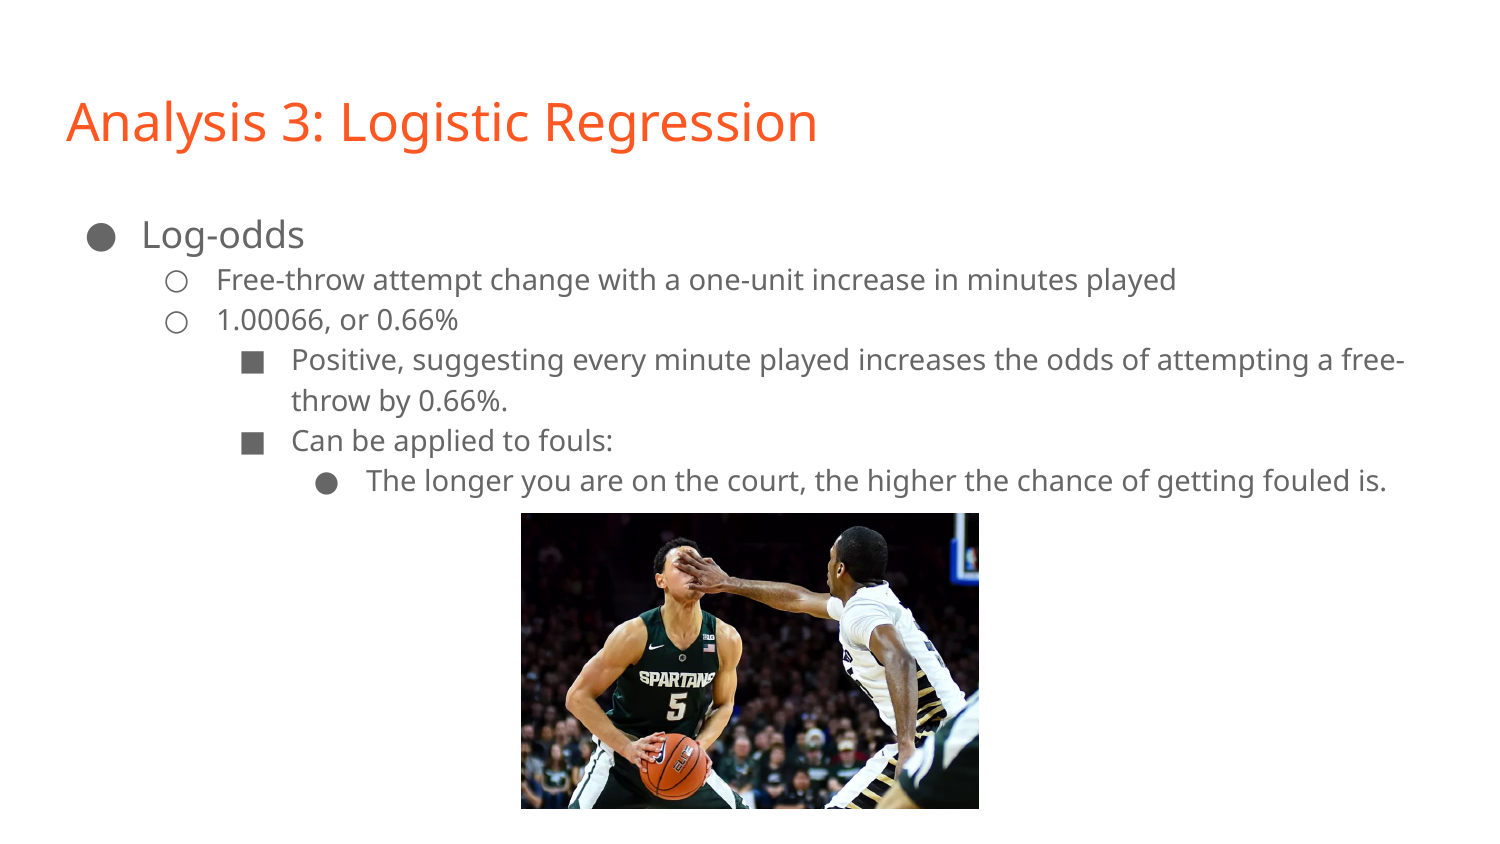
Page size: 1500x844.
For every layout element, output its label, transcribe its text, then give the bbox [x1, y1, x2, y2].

list Log-odds Free-throw attempt change with a one-unit increase in minutes played 1.00066, or 0.66% Positive, suggesting every minute played increases the odds of attempting a free-throw by 0.66%. Can be applied to fouls: The longer you are on the court, the higher the chance of getting fouled is. [51, 189, 1449, 750]
title Analysis 3: Logistic Regression [51, 72, 1449, 167]
picture [521, 513, 979, 809]
